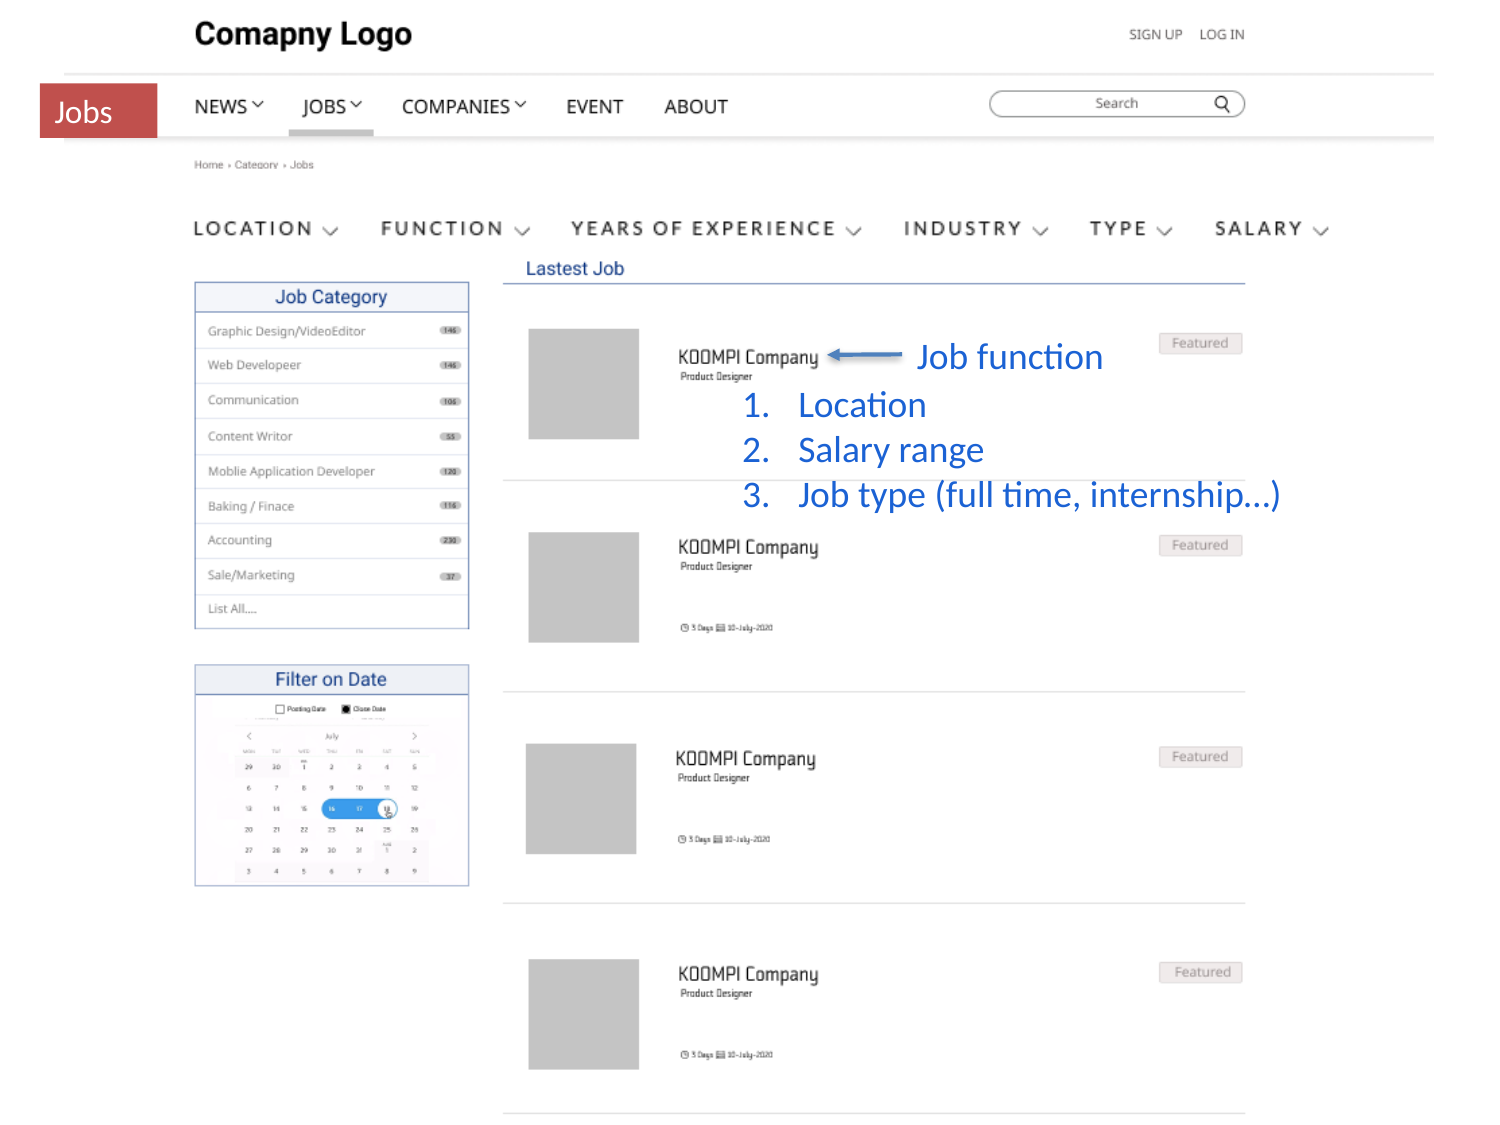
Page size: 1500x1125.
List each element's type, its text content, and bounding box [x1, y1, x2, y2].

text_box Jobs [39, 83, 59, 138]
picture [64, 0, 1434, 1125]
